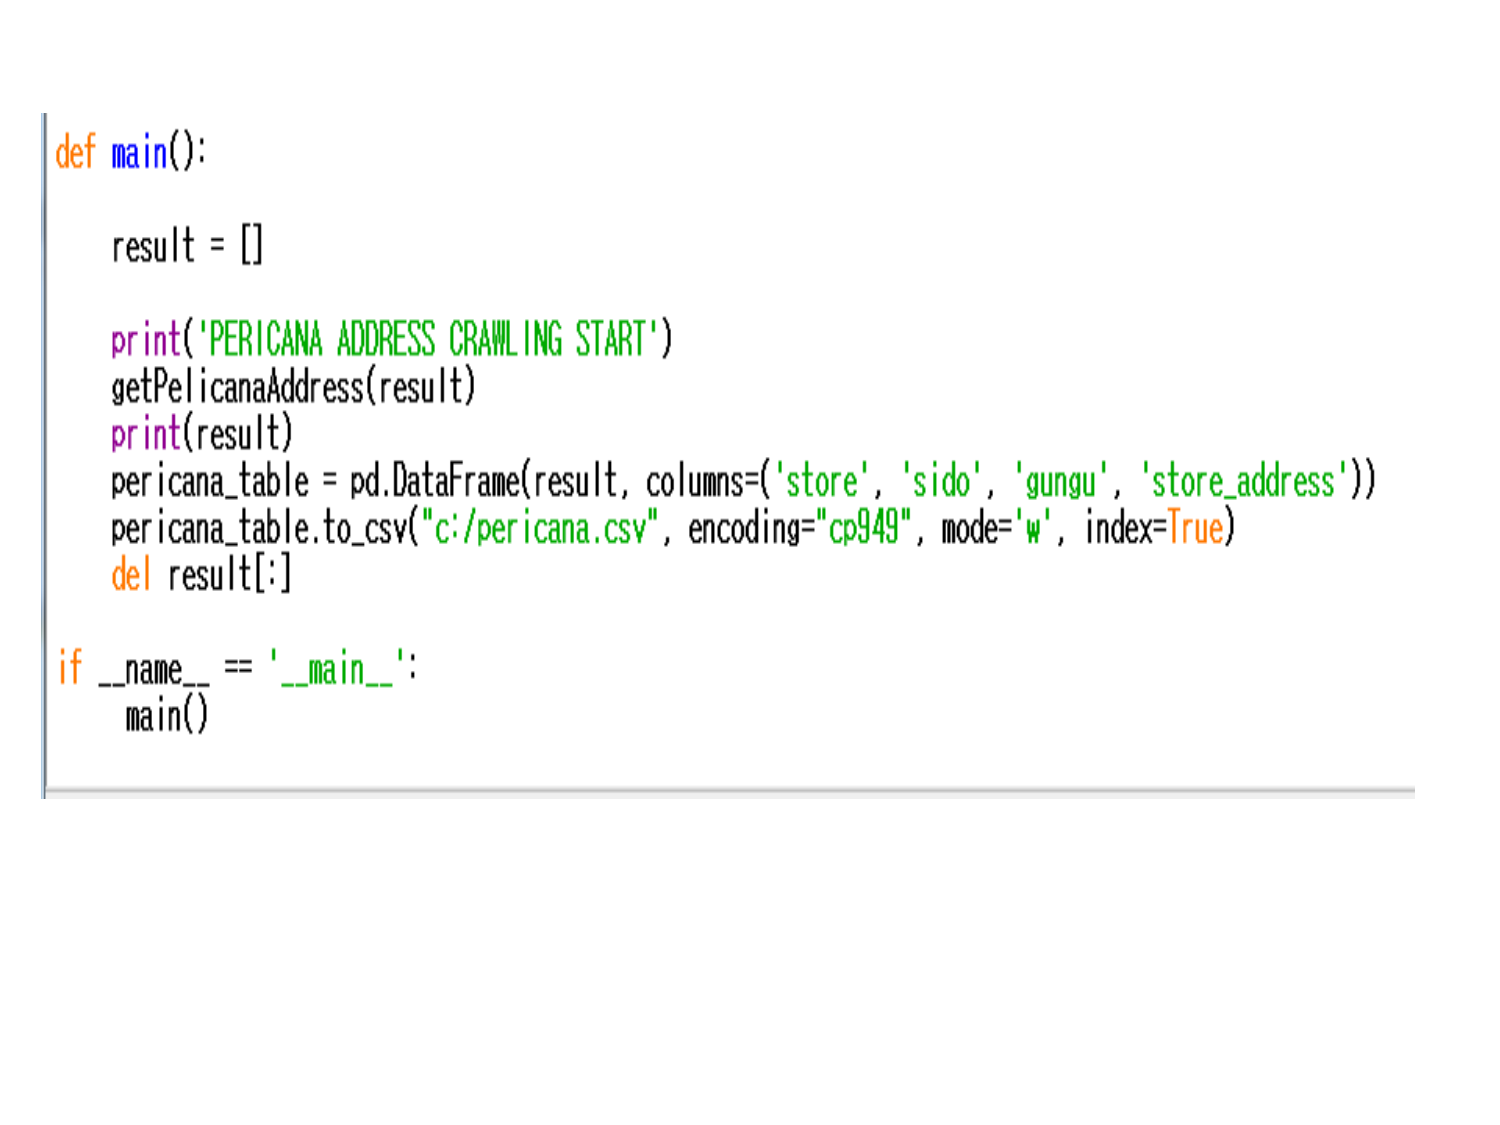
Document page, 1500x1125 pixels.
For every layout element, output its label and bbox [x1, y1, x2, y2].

picture [41, 113, 1415, 799]
